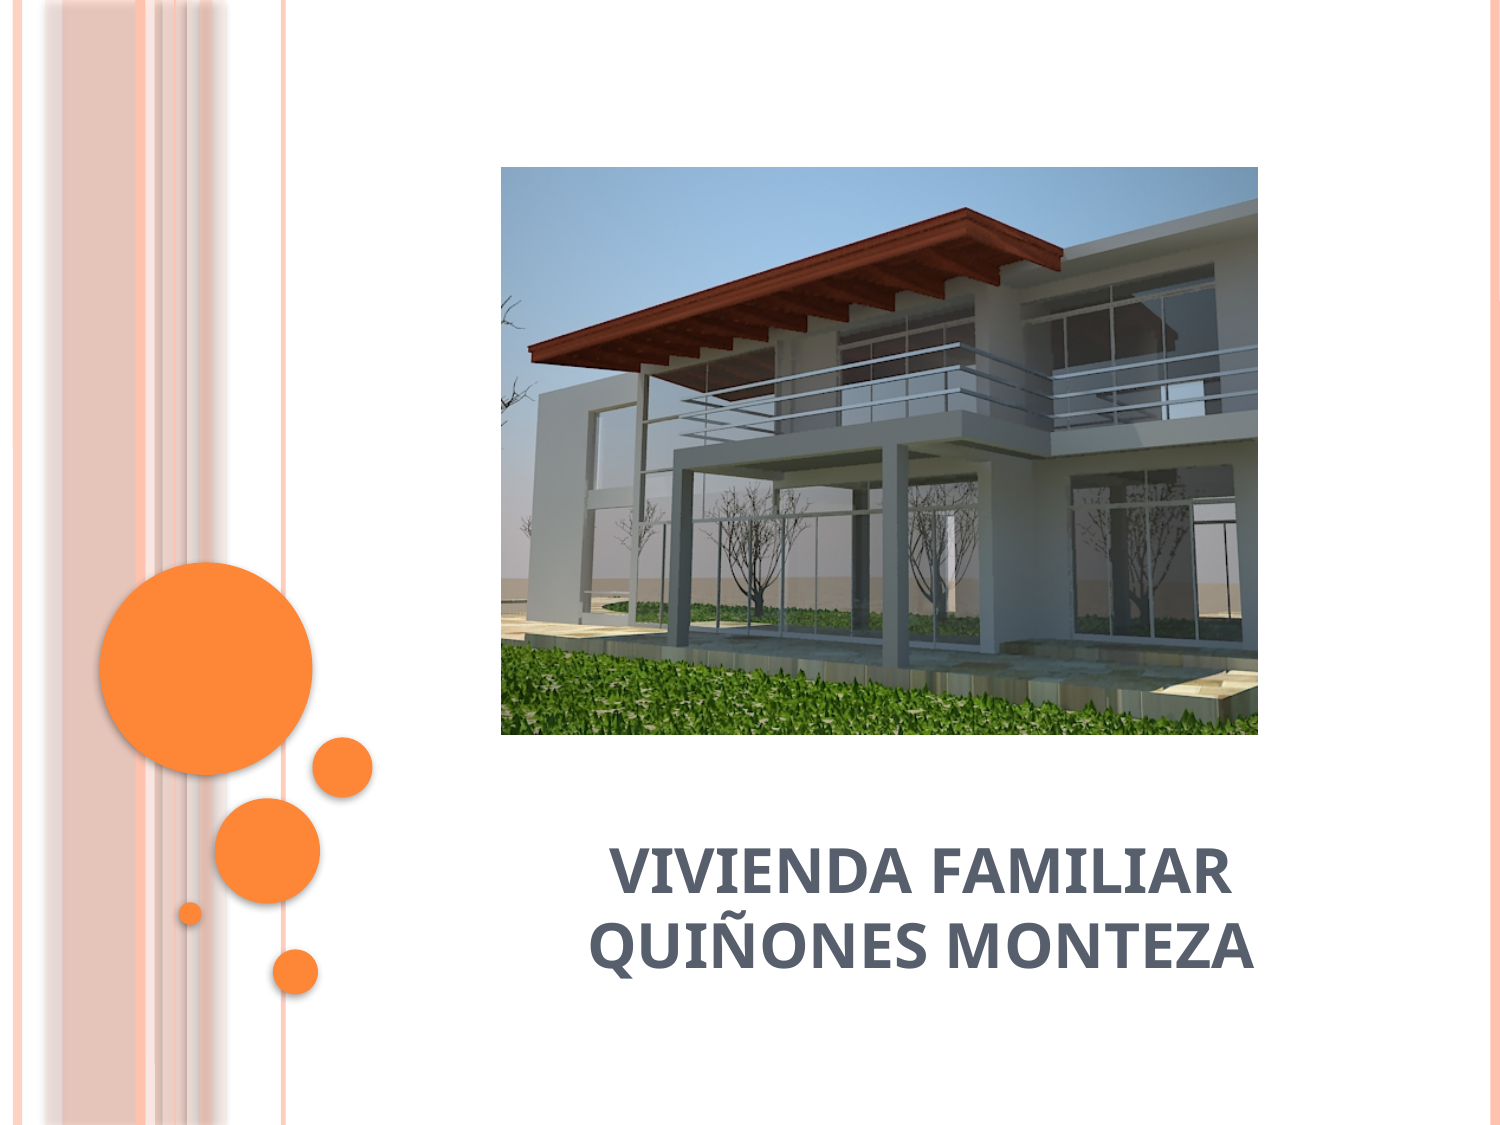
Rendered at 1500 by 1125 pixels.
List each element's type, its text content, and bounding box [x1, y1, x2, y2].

title VIVIENDA FAMILIAR QUIÑONES MONTEZA [431, 810, 1412, 989]
picture [501, 166, 1259, 735]
